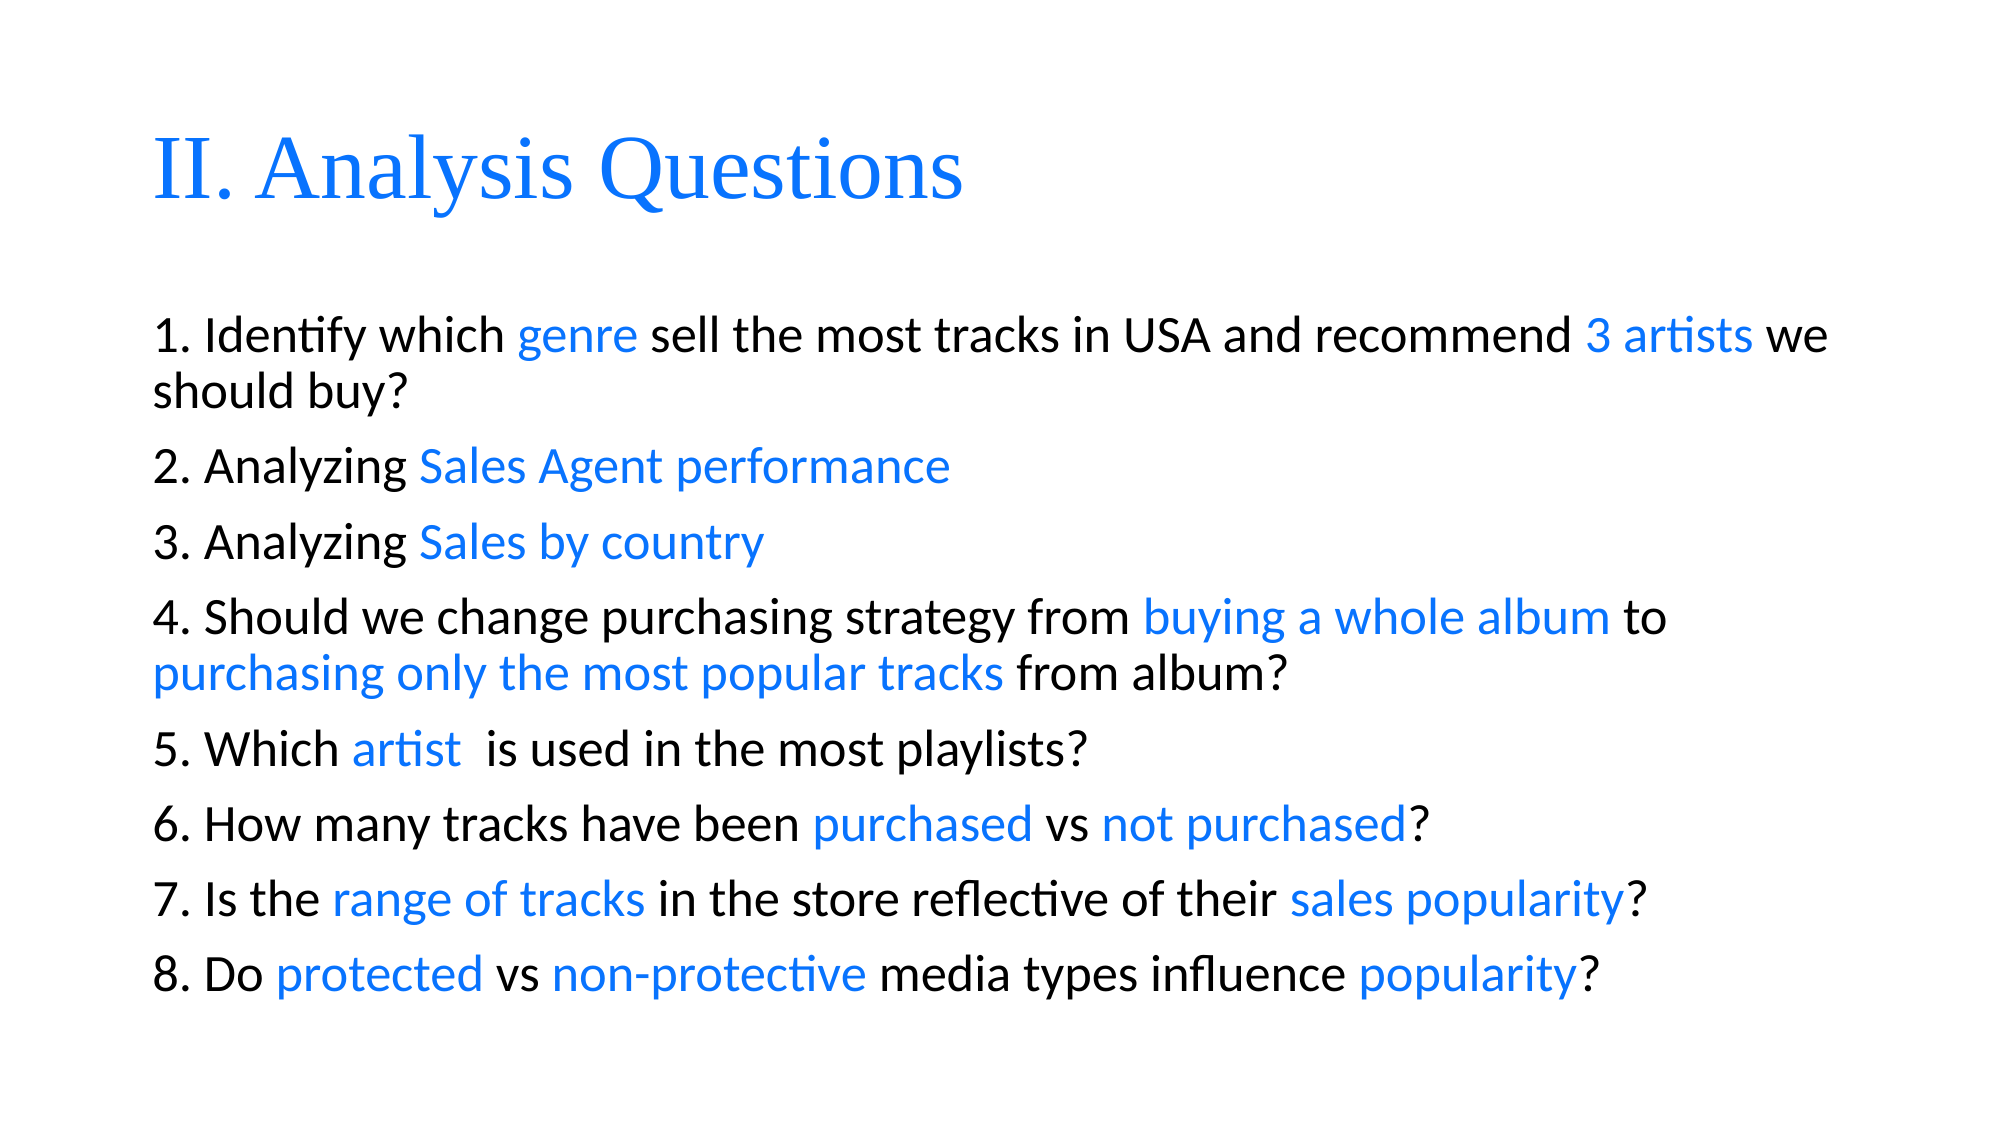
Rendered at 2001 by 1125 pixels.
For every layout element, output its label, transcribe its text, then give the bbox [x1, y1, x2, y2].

list 1. Identify which genre sell the most tracks in USA and recommend 3 artists we should buy? 2. Analyzing Sales Agent performance 3. Analyzing Sales by country 4. Should we change purchasing strategy from buying a whole album to purchasing only the most popular tracks from album? 5. Which artist is used in the most playlists? 6. How many tracks have been purchased vs not purchased? 7. Is the range of tracks in the store reflective of their sales popularity? 8. Do protected vs non-protective media types influence popularity? [137, 299, 1863, 1014]
title II. Analysis Questions [137, 59, 1863, 278]
